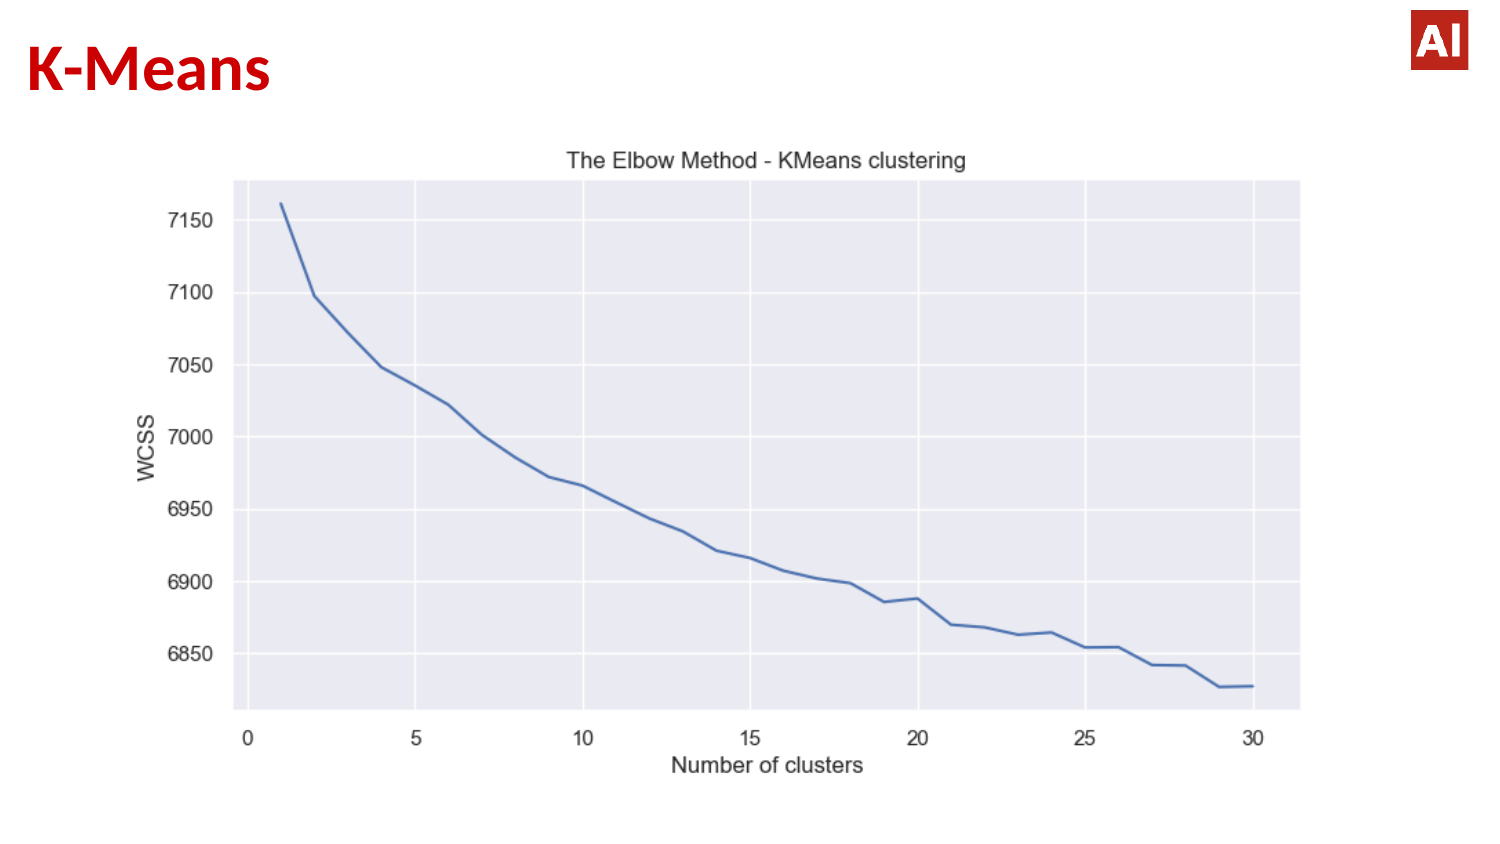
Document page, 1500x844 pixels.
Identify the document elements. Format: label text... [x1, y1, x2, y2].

picture [124, 138, 1315, 792]
picture [1411, 10, 1469, 70]
title K-Means [24, 21, 500, 165]
